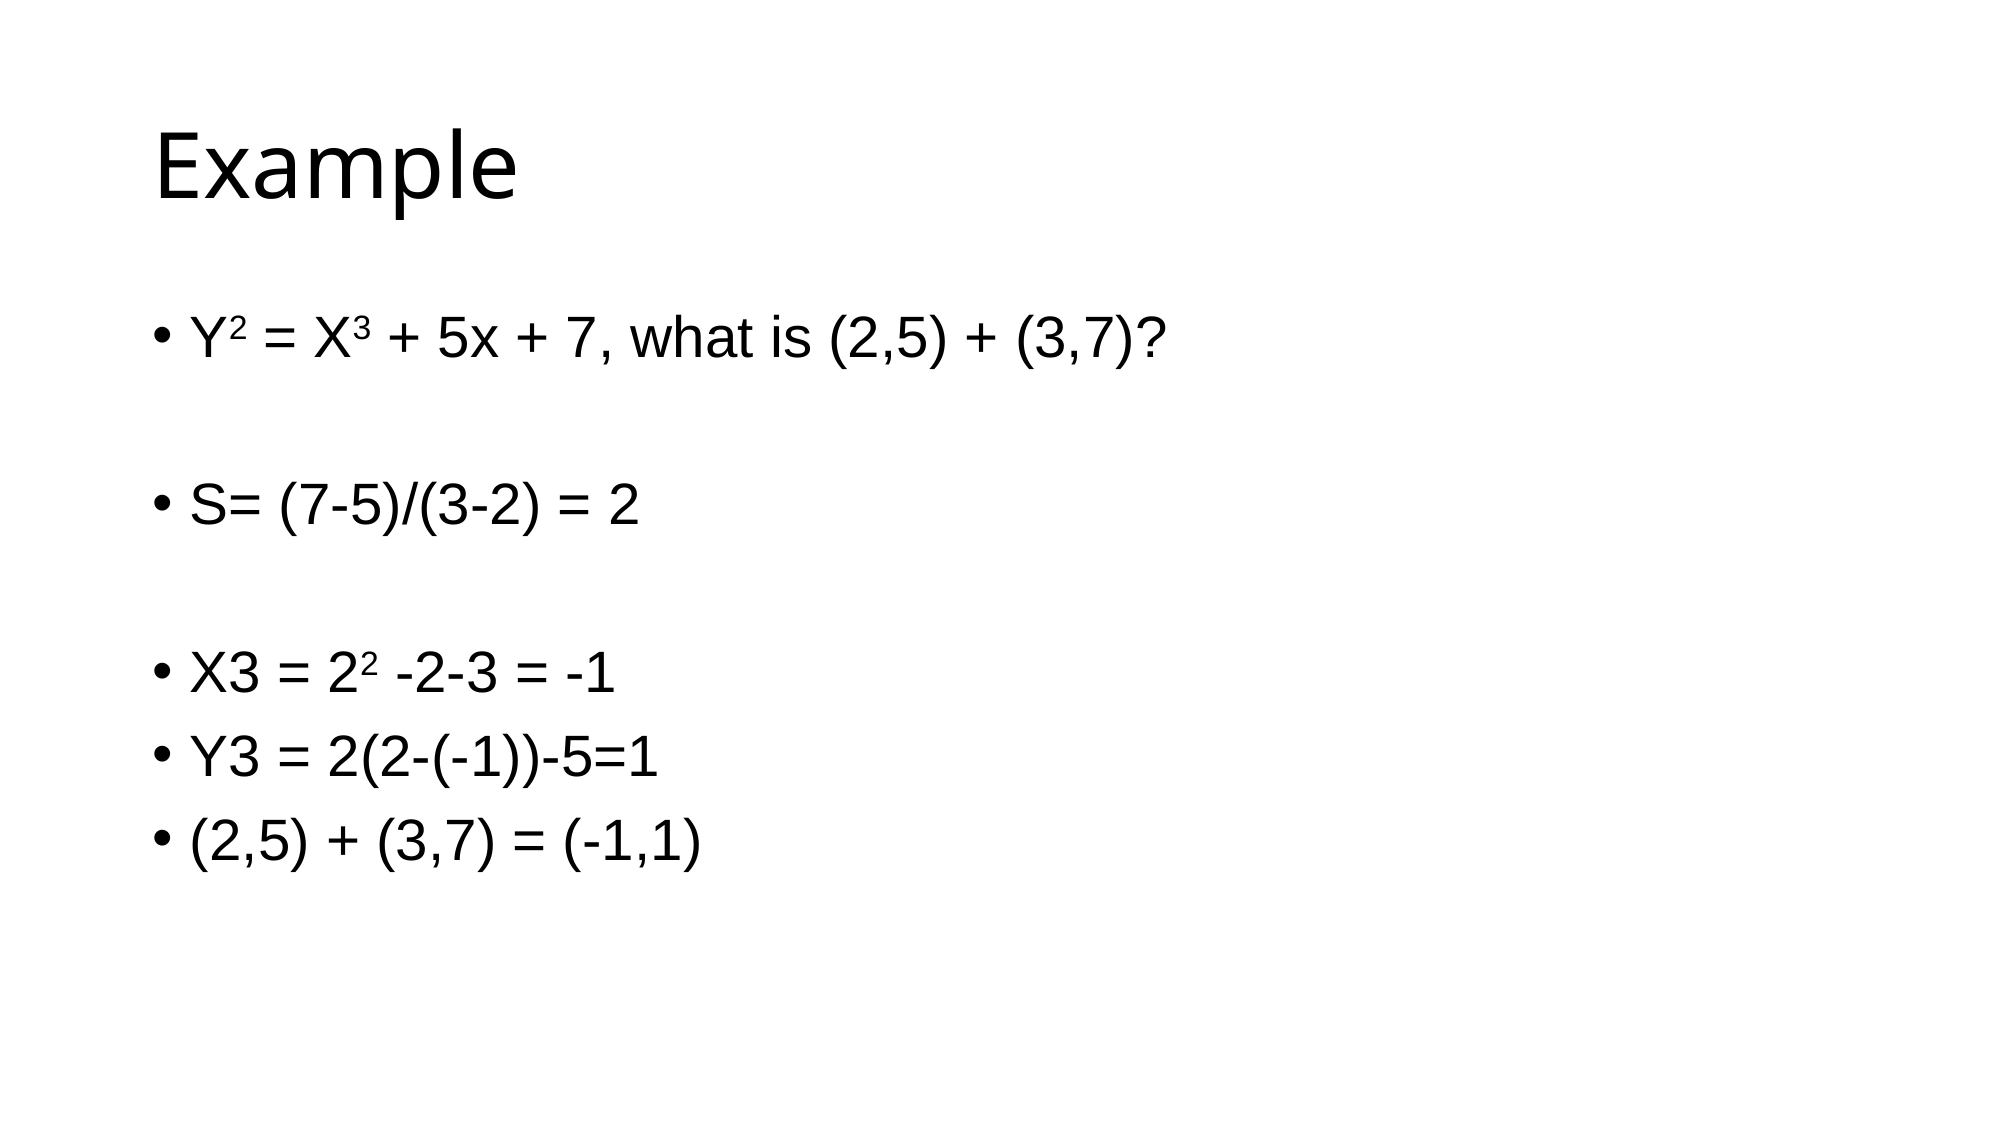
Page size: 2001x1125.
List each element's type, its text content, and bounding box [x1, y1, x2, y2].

title Example [137, 59, 1863, 278]
list Y2 = X3 + 5x + 7, what is (2,5) + (3,7)? S= (7-5)/(3-2) = 2 X3 = 22 -2-3 = -1 Y3 = 2(2-(-1))-5=1 (2,5) + (3,7) = (-1,1) [137, 299, 1863, 1014]
